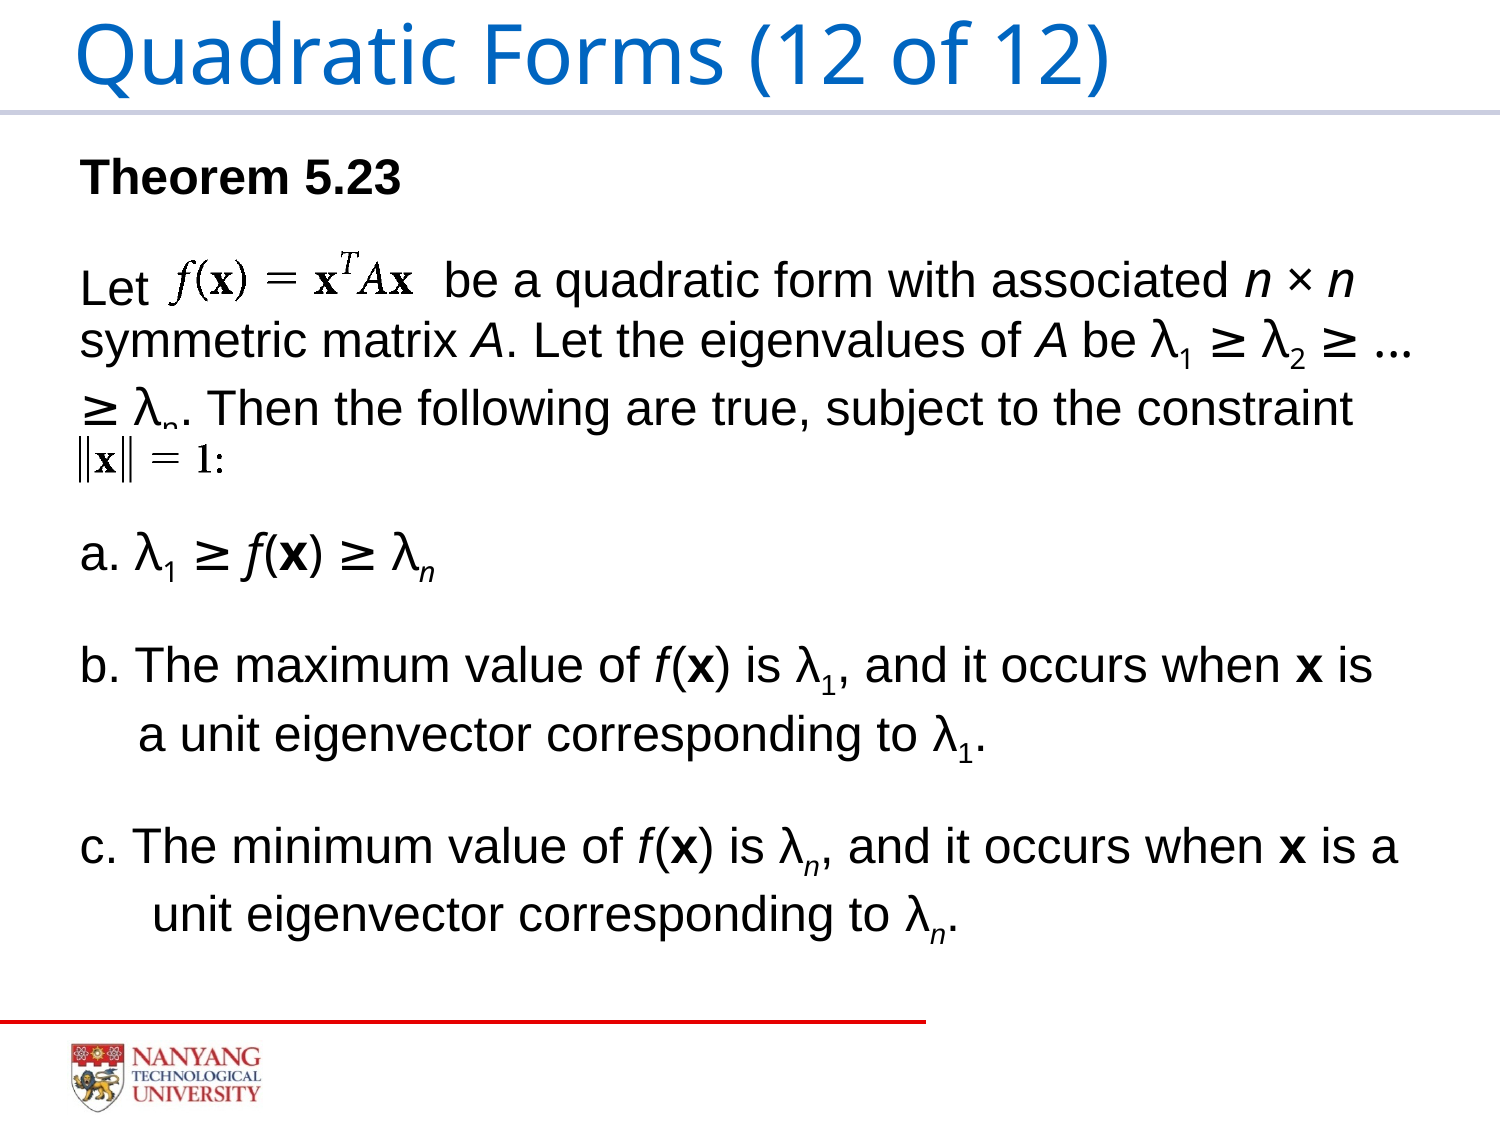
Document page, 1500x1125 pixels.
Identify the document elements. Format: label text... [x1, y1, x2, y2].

picture [67, 1040, 263, 1115]
picture [167, 242, 418, 309]
text_box Theorem 5.23 Let [64, 137, 485, 239]
text_box Quadratic Forms (12 of 12) [58, 0, 1467, 116]
text_box be a quadratic form with associated n × n symmetric matrix A. Let the eigenvalues of A be λ1 ≥ λ2 ≥ ... ≥ λn. Then the following are true, subject to the constraint [64, 239, 1472, 432]
picture [69, 429, 231, 483]
text_box a. λ1 ≥ f (x) ≥ λn b. The maximum value of f (x) is λ1, and it occurs when x is a unit eigenvector corresponding to λ1. c. The minimum value of f (x) is λn, and it occurs when x is a unit eigenvector corresponding to λn. [64, 512, 1426, 913]
